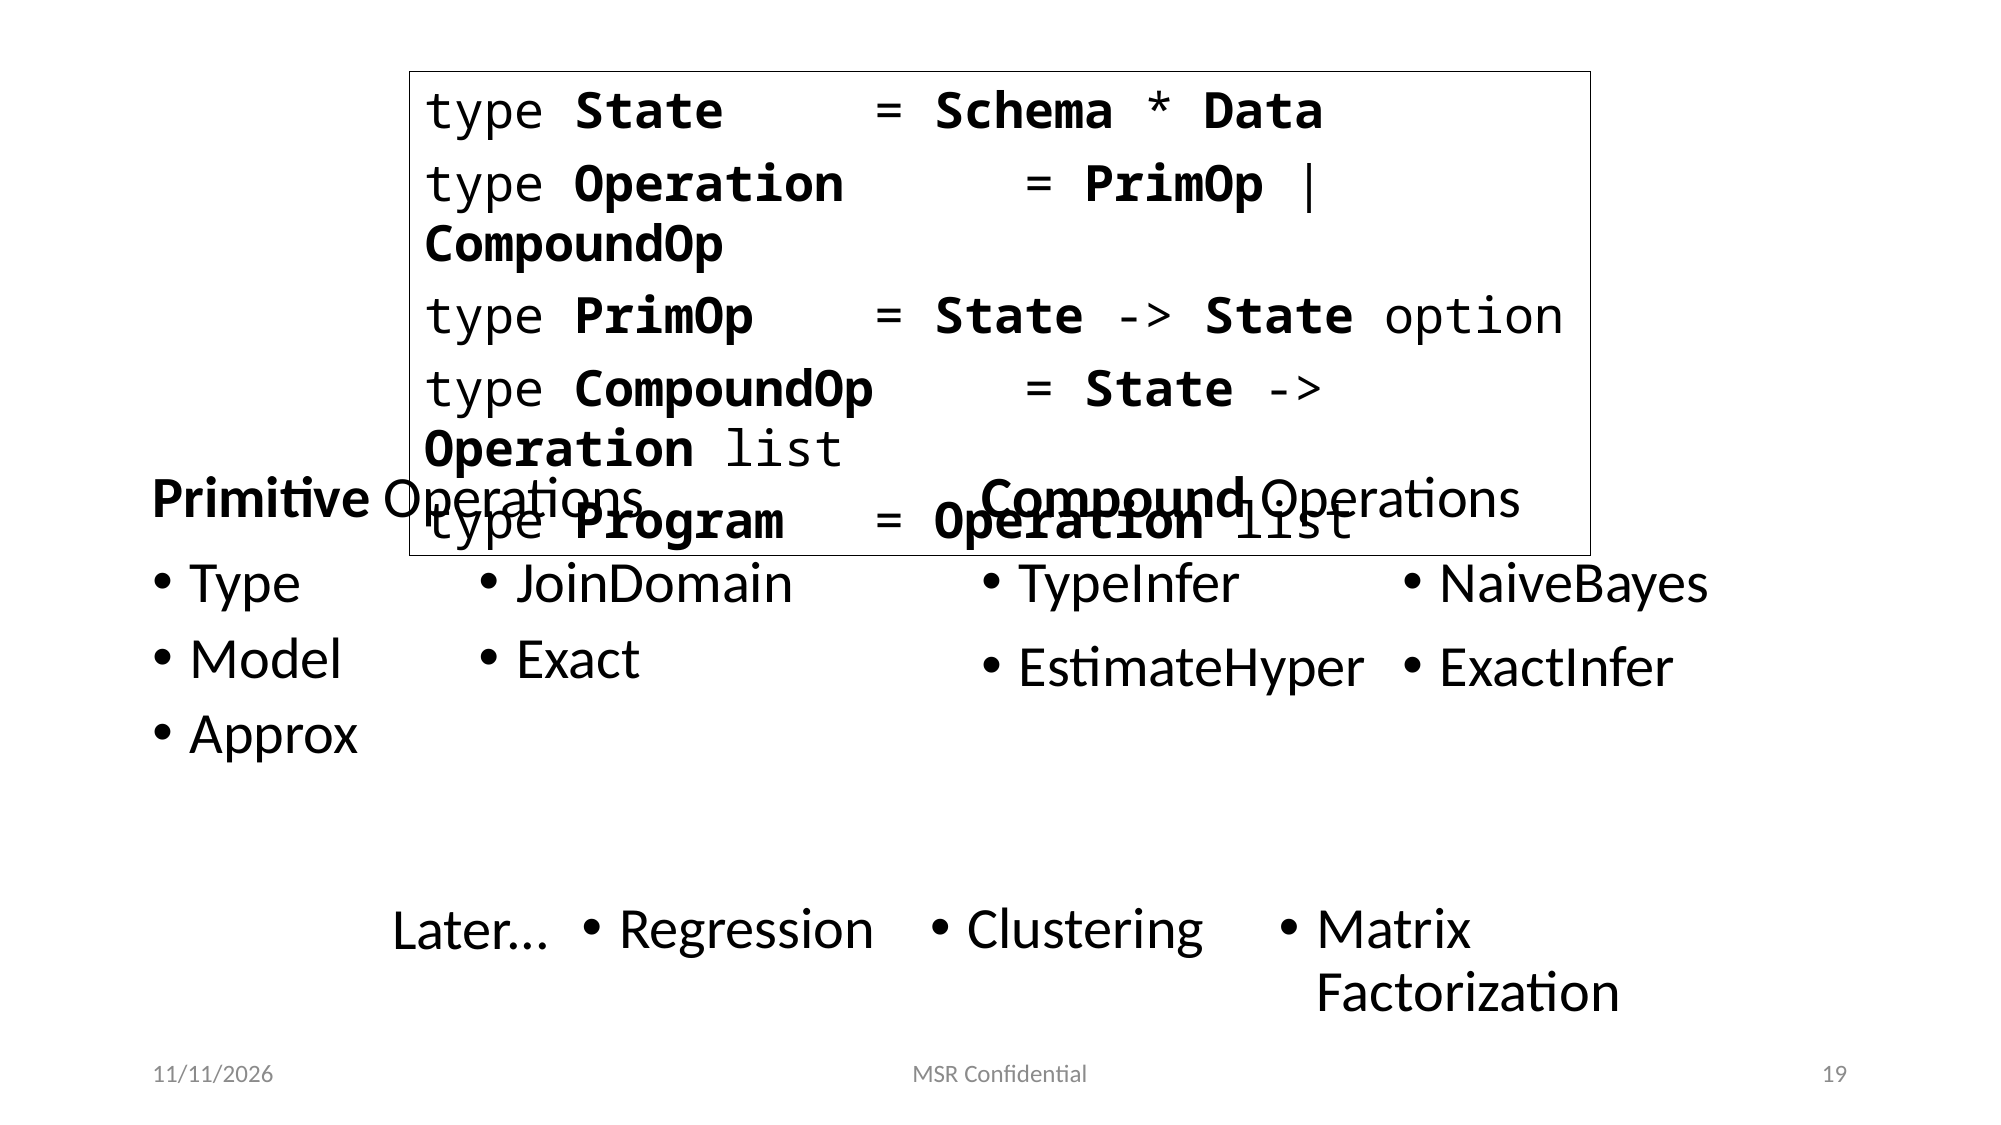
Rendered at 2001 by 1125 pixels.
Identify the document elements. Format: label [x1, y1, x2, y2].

list [137, 821, 800, 999]
slide_number [1643, 1042, 1863, 1103]
list [137, 460, 409, 545]
text_box [377, 890, 1643, 1125]
text_box [137, 71, 1967, 838]
slide_number [137, 1042, 566, 1103]
